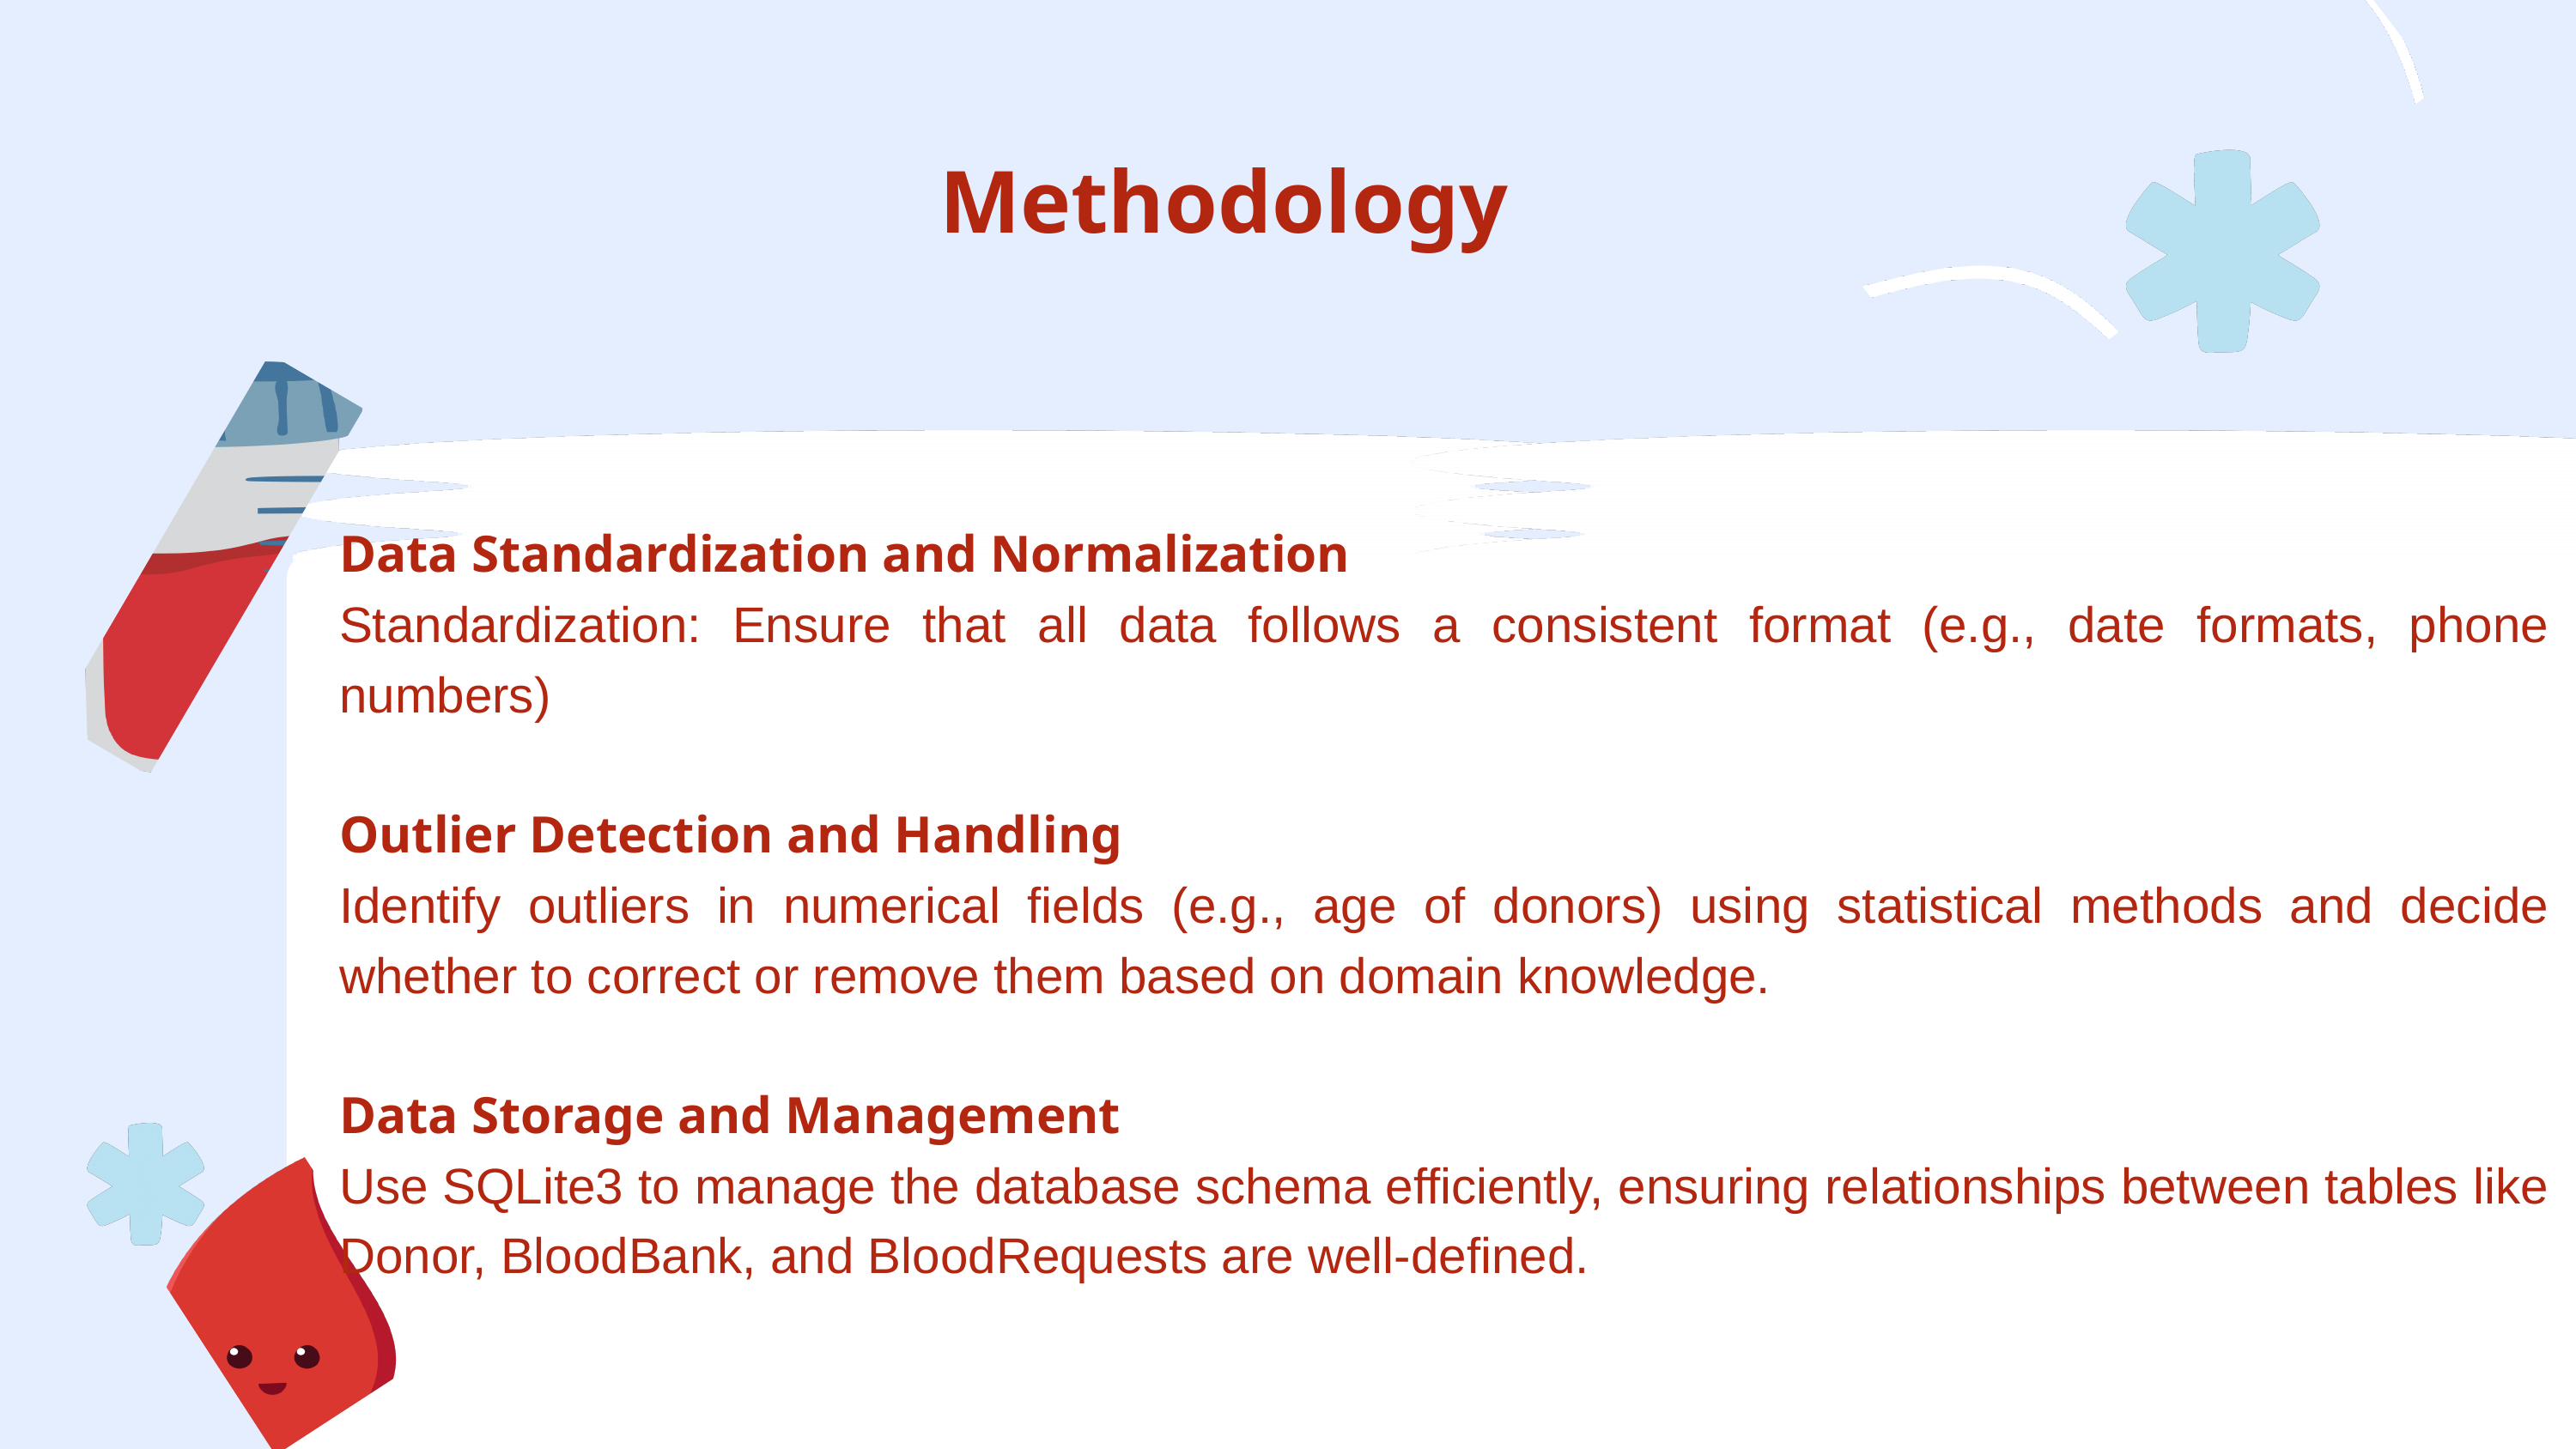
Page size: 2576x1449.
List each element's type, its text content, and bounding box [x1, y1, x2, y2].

text_box [82, 1119, 210, 1246]
text_box [1643, 0, 2439, 420]
text_box Methodology [593, 164, 1856, 251]
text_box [249, 422, 2576, 1449]
text_box [55, 354, 364, 776]
text_box [2117, 144, 2329, 355]
text_box [144, 1191, 242, 1404]
